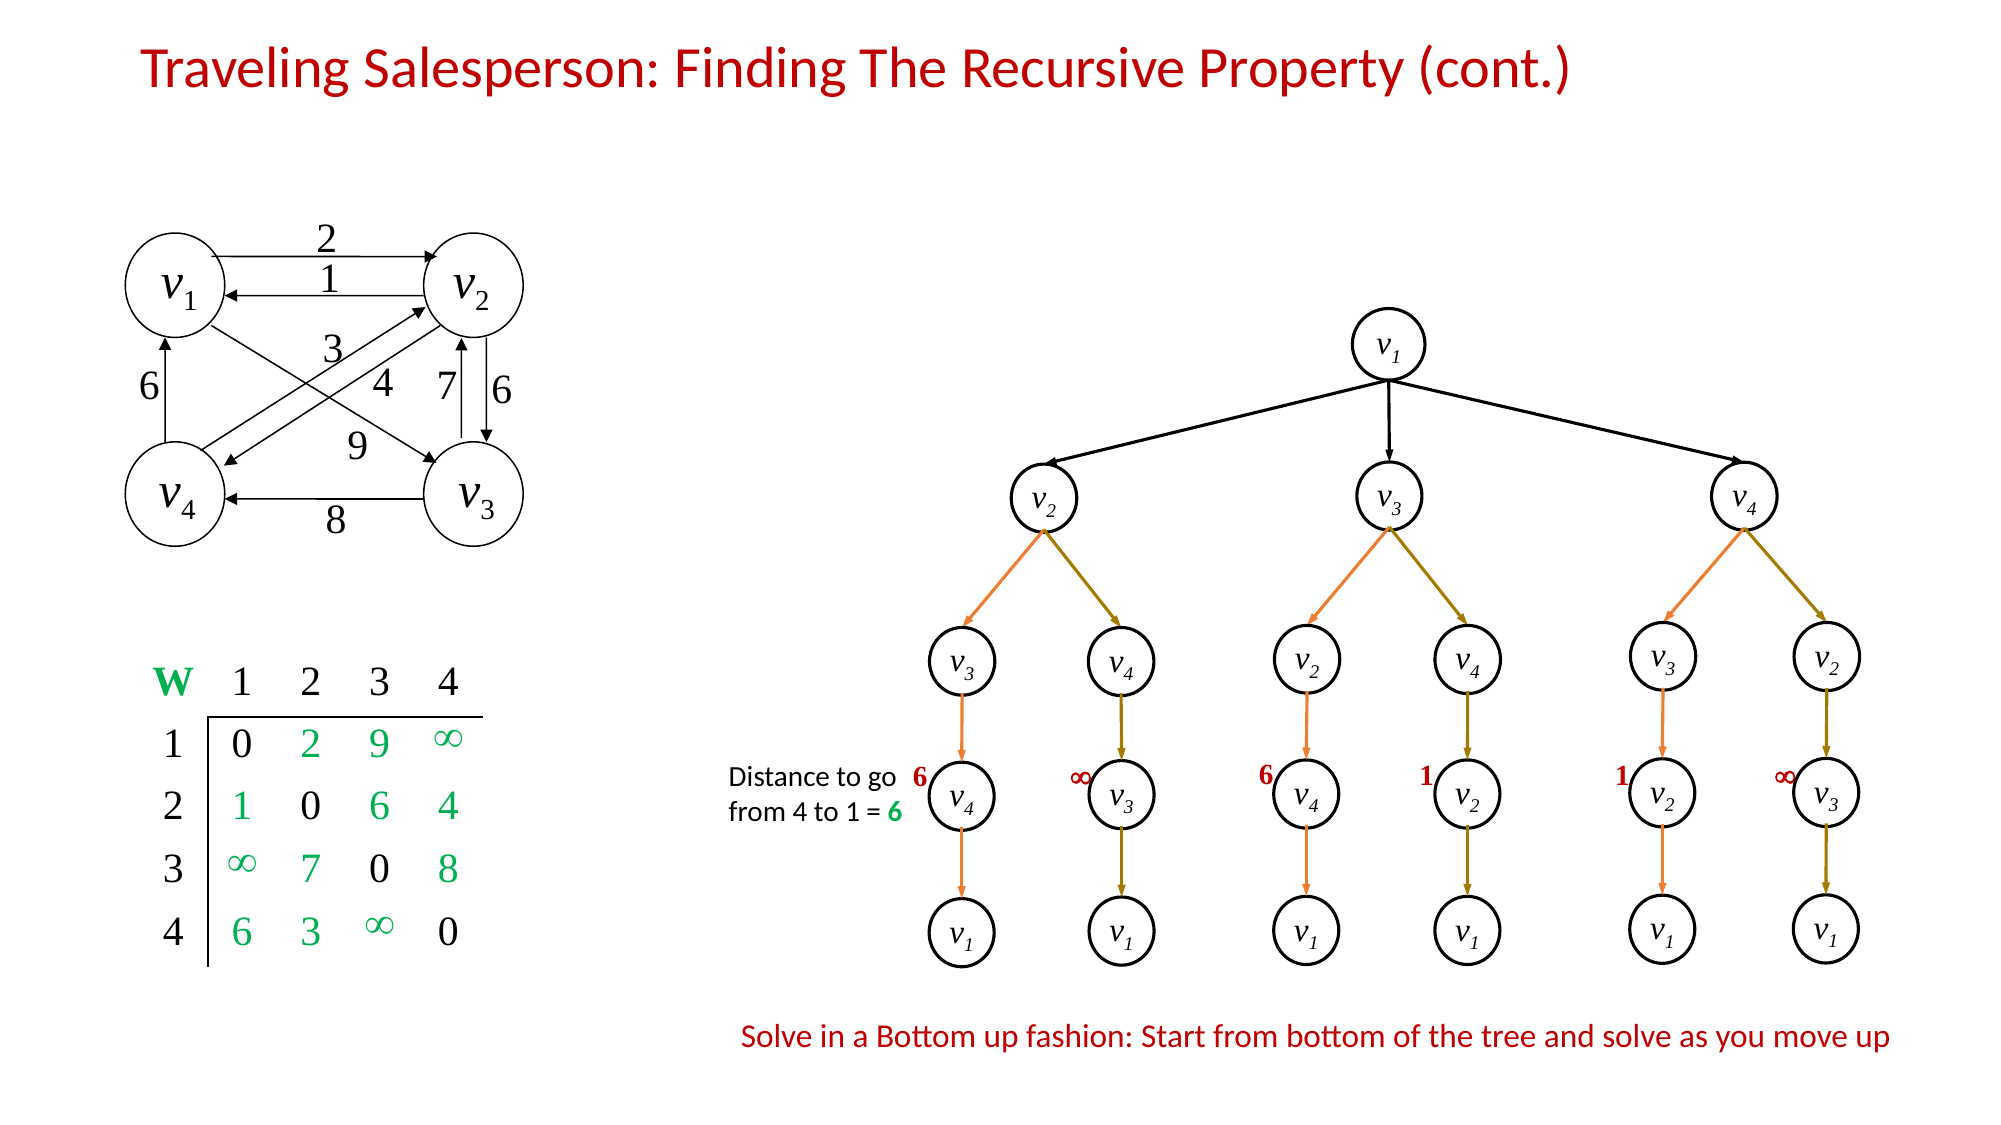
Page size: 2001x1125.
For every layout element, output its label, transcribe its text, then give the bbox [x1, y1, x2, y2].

table_cell  [345, 905, 414, 967]
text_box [929, 308, 1860, 967]
table_header 2 [276, 655, 345, 716]
table_cell 6 [209, 905, 276, 967]
table_cell 9 [345, 718, 414, 780]
table_header 1 [208, 655, 276, 716]
table_cell 0 [414, 905, 483, 967]
text_box Distance to go from 4 to 1 = 6 [714, 749, 919, 835]
table_header 3 [345, 655, 414, 716]
table_cell 0 [345, 842, 414, 905]
table_cell 2 [139, 780, 207, 842]
table_cell 4 [139, 905, 207, 967]
table_cell 0 [209, 718, 276, 780]
table_cell  [209, 842, 276, 905]
table_cell 0 [276, 780, 345, 842]
table_cell 3 [276, 905, 345, 967]
table_cell 7 [276, 842, 345, 905]
title Traveling Salesperson: Finding The Recursive Property (cont.) [125, 0, 1778, 138]
table_cell 8 [414, 842, 483, 905]
table_cell 2 [276, 718, 345, 780]
table_cell 1 [139, 717, 207, 780]
text_box 6 [919, 749, 929, 795]
table_header W [139, 655, 208, 717]
text_box Solve in a Bottom up fashion: Start from bottom of the tree and solve as you move up [726, 1014, 1952, 1062]
table_header 4 [414, 655, 483, 716]
table_cell 1 [209, 780, 276, 842]
table_cell 6 [345, 780, 414, 842]
table_cell 4 [414, 780, 483, 842]
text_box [123, 203, 537, 563]
table_cell 3 [139, 842, 207, 905]
table_cell  [414, 718, 483, 780]
